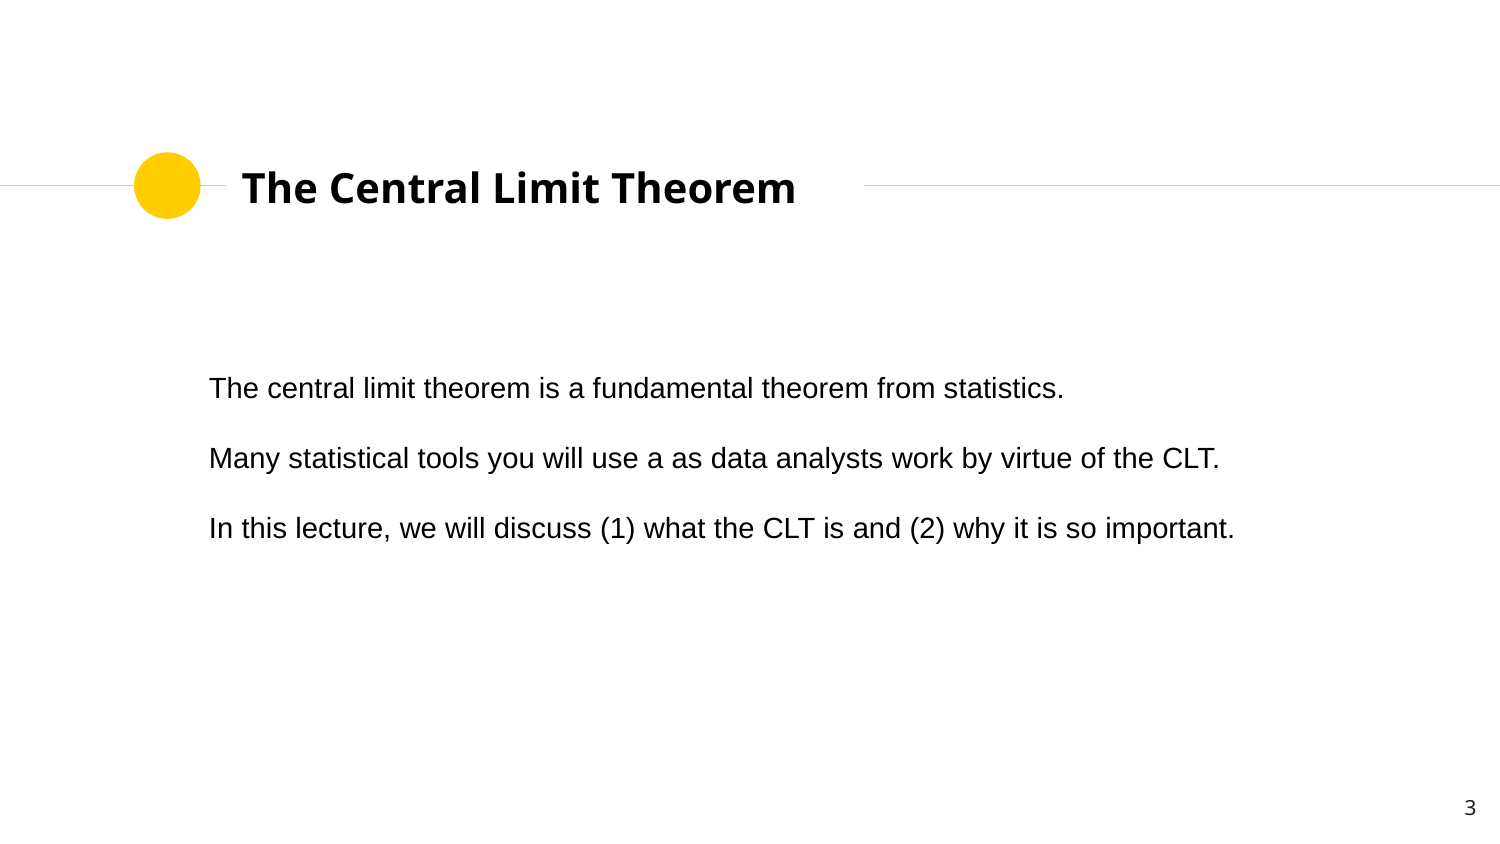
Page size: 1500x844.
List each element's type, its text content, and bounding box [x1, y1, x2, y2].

slide_number ‹#› [1401, 779, 1492, 844]
text_box The central limit theorem is a fundamental theorem from statistics. Many statistical tools you will use a as data analysts work by virtue of the CLT. In this lecture, we will discuss (1) what the CLT is and (2) why it is so important. [193, 319, 1292, 616]
title The Central Limit Theorem [226, 151, 863, 223]
